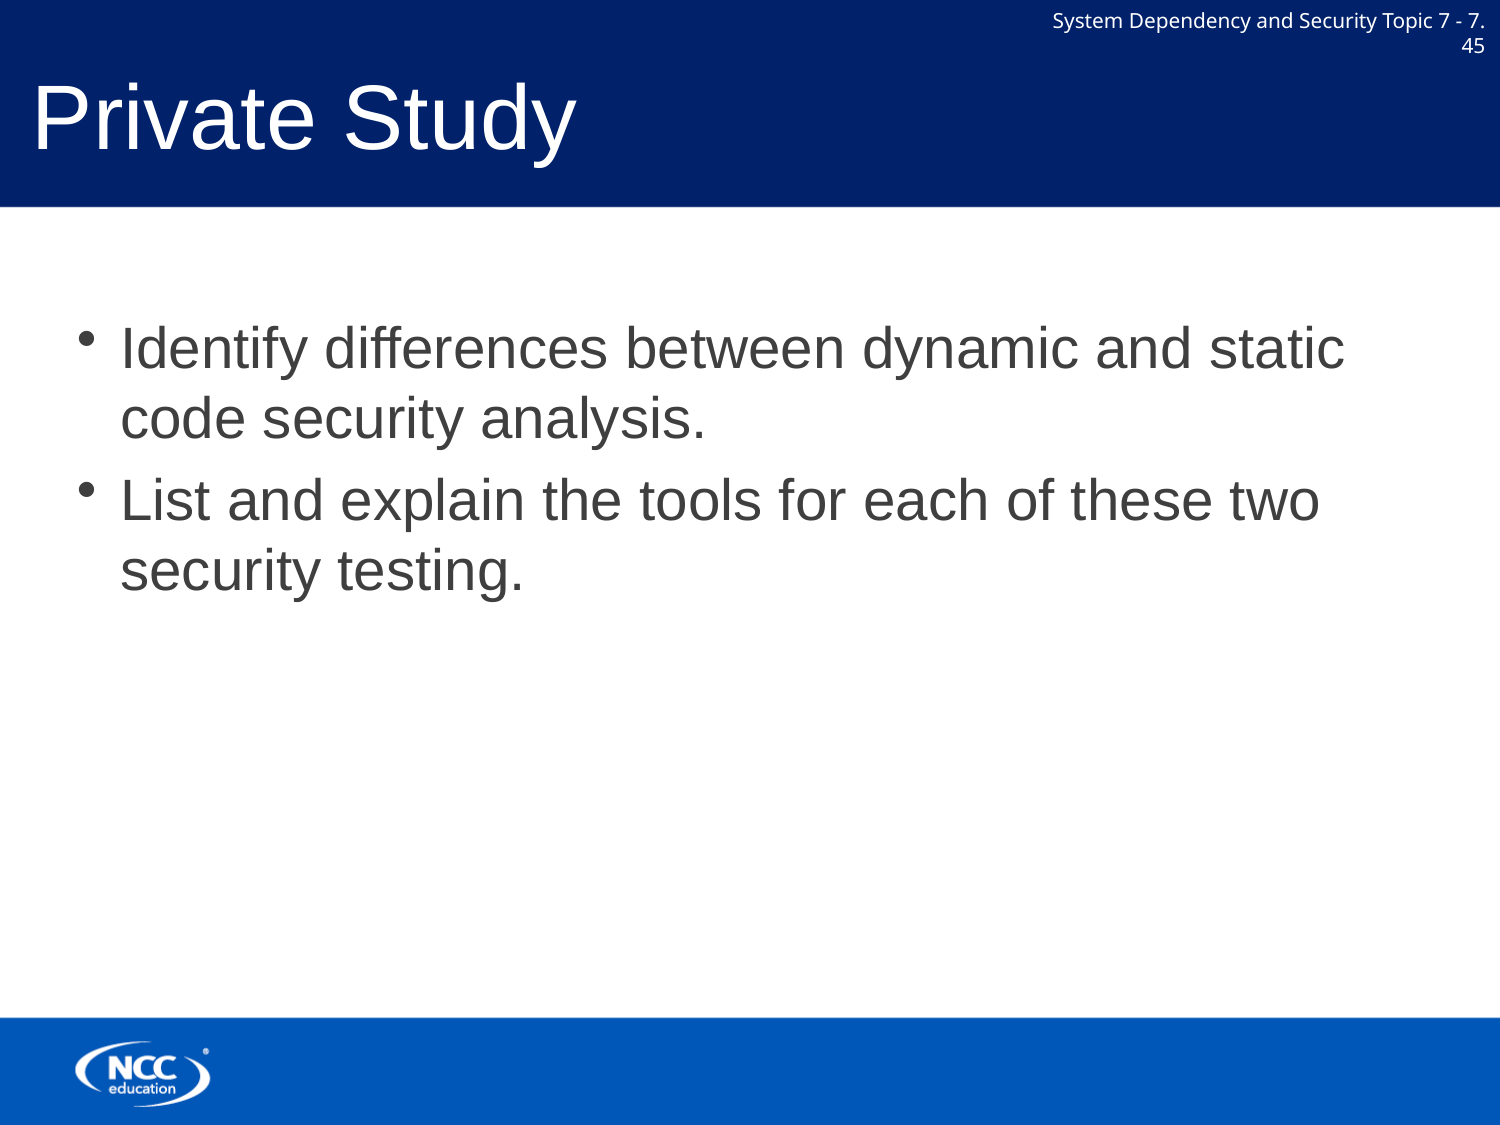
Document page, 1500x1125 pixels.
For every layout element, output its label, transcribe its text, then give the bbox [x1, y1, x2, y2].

list Identify differences between dynamic and static code security analysis. List and explain the tools for each of these two security testing. [17, 302, 1471, 1012]
title Private Study [16, 19, 1459, 207]
picture [0, 0, 1500, 1125]
